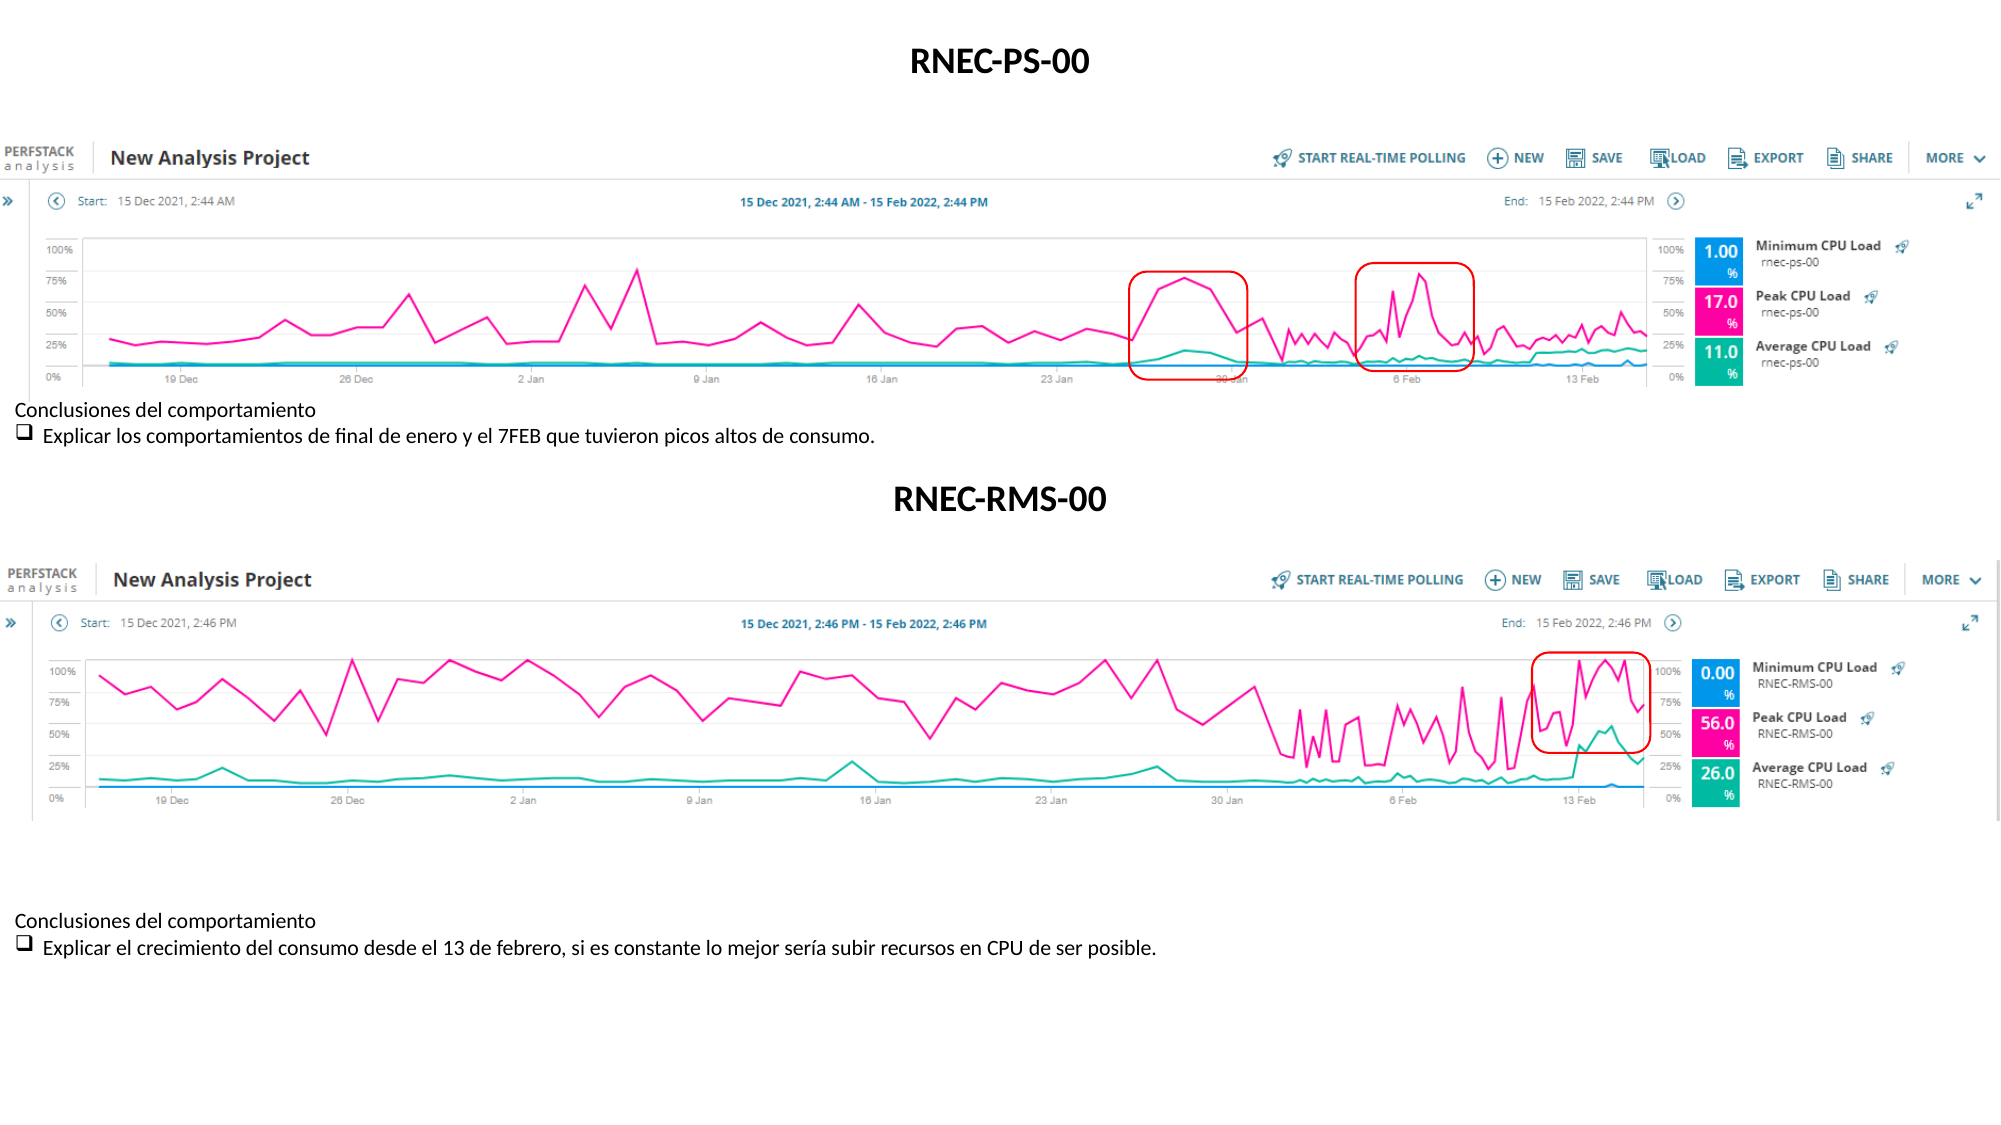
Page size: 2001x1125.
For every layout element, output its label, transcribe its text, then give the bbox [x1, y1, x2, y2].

picture [0, 560, 2000, 821]
text_box Conclusiones del comportamiento Explicar el crecimiento del consumo desde el 13 de febrero, si es constante lo mejor sería subir recursos en CPU de ser posible. [0, 899, 2000, 1039]
text_box RNEC-RMS-00 [500, 466, 1500, 526]
picture [0, 137, 2000, 403]
text_box RNEC-PS-00 [500, 28, 1500, 88]
text_box Conclusiones del comportamiento Explicar los comportamientos de final de enero y el 7FEB que tuvieron picos altos de consumo. [0, 403, 1978, 527]
